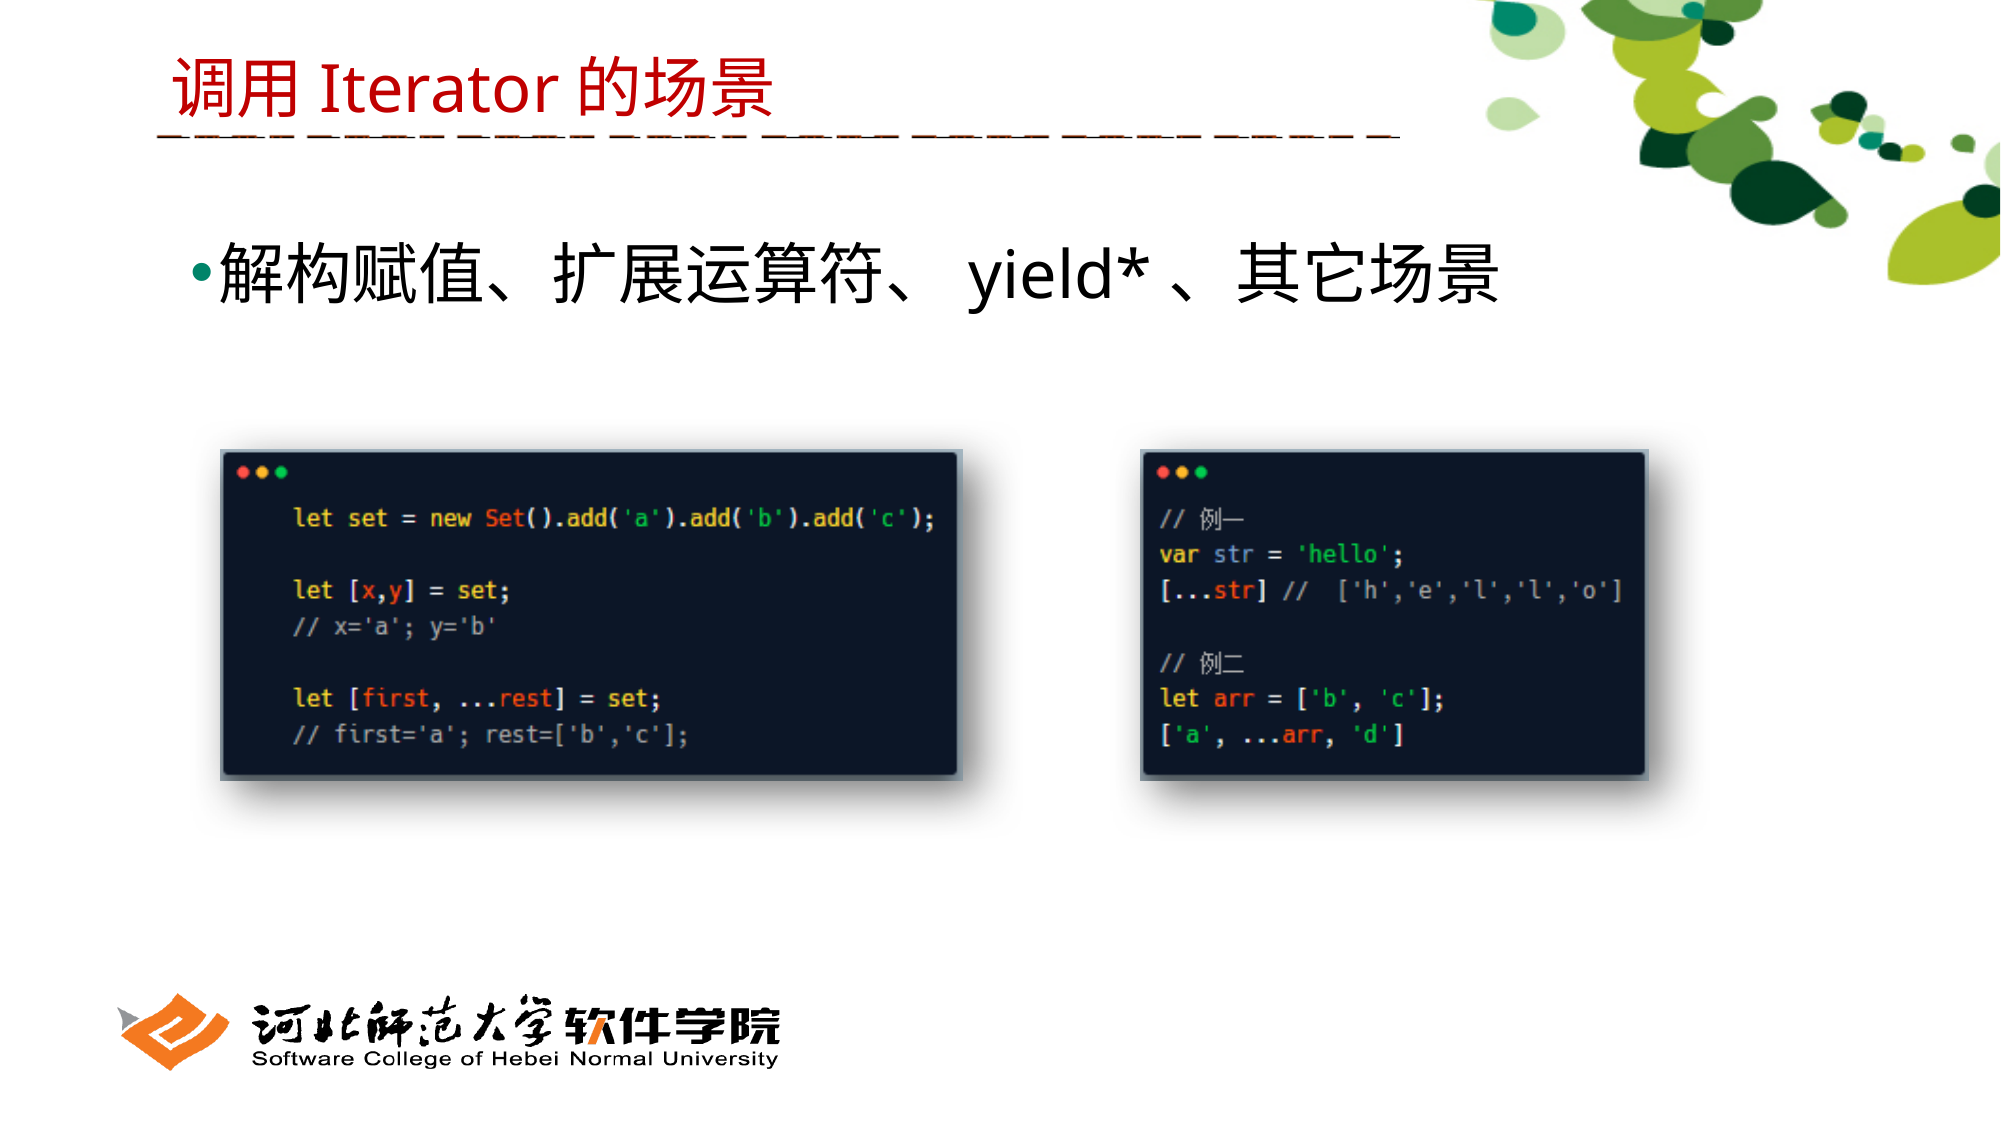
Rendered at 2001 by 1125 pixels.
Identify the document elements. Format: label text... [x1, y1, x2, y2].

list 调用Iterator的场景 [155, 38, 1500, 120]
list 解构赋值、扩展运算符、yield*、其它场景 [176, 184, 1824, 1047]
picture [0, 0, 2001, 1125]
